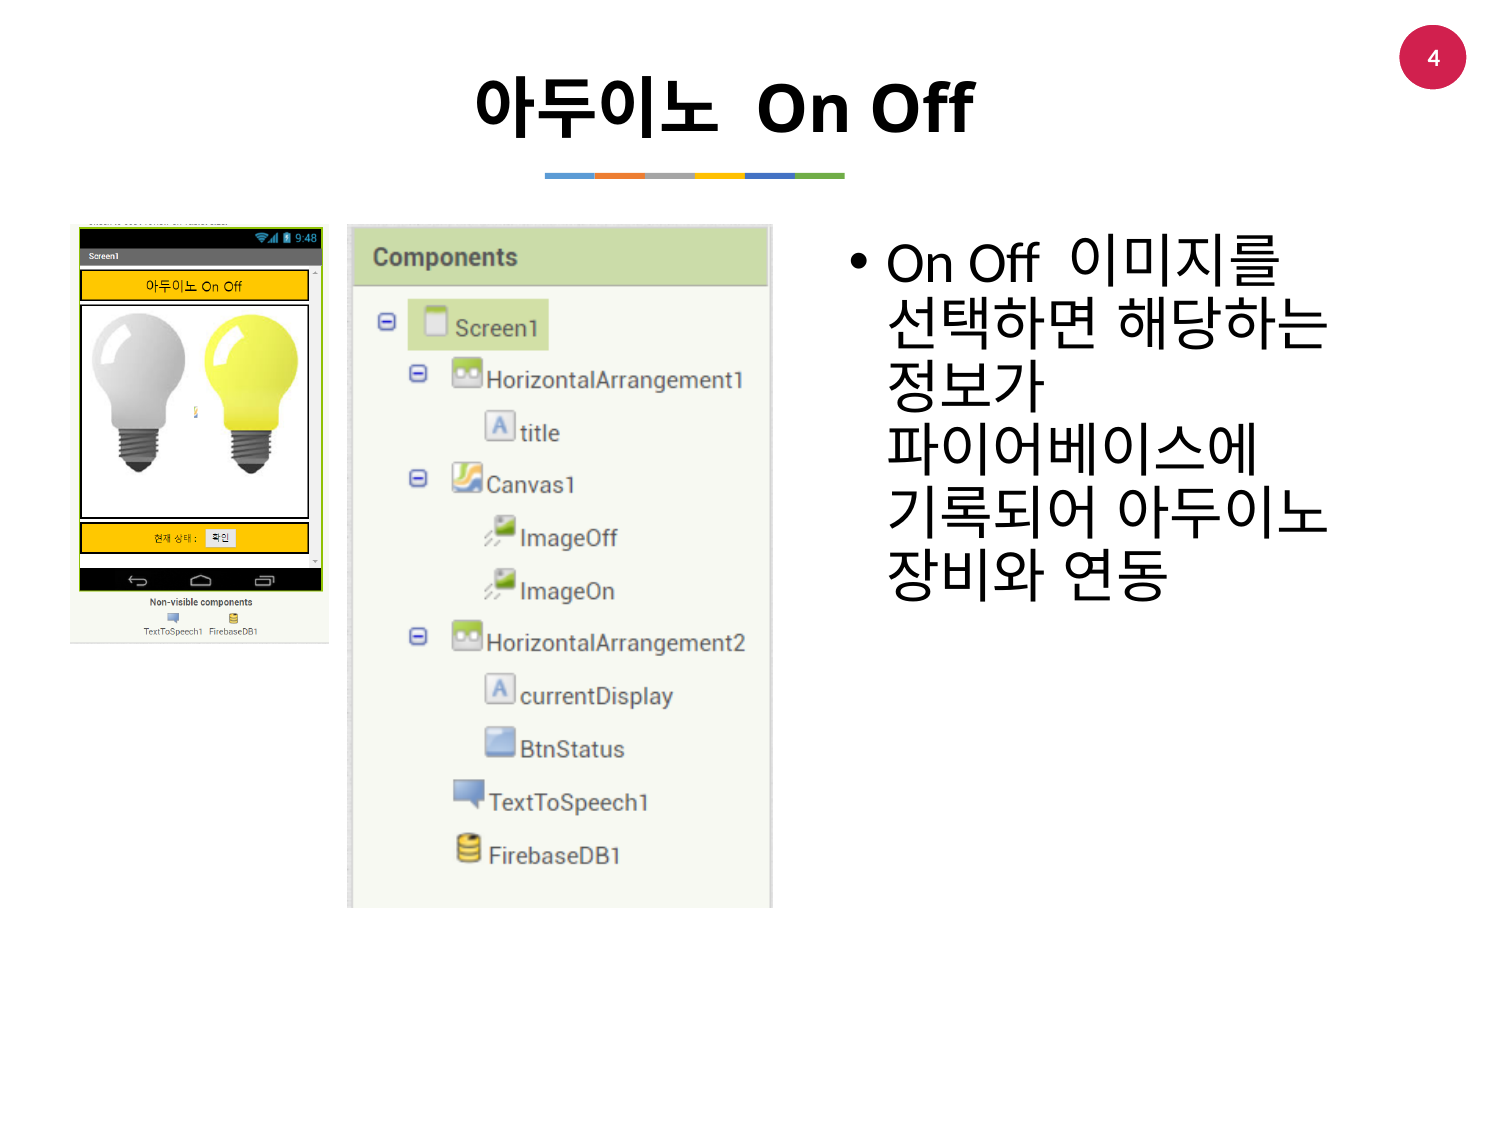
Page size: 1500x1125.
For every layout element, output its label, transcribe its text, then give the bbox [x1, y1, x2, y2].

slide_number 4 [1400, 23, 1468, 89]
picture [70, 224, 329, 644]
list On Off 이미지를 선택하면 해당하는 정보가 파이어베이스에 기록되어 아두이노 장비와 연동 [833, 224, 1397, 1014]
title 아두이노 On Off [103, 59, 1365, 162]
picture [347, 224, 773, 908]
